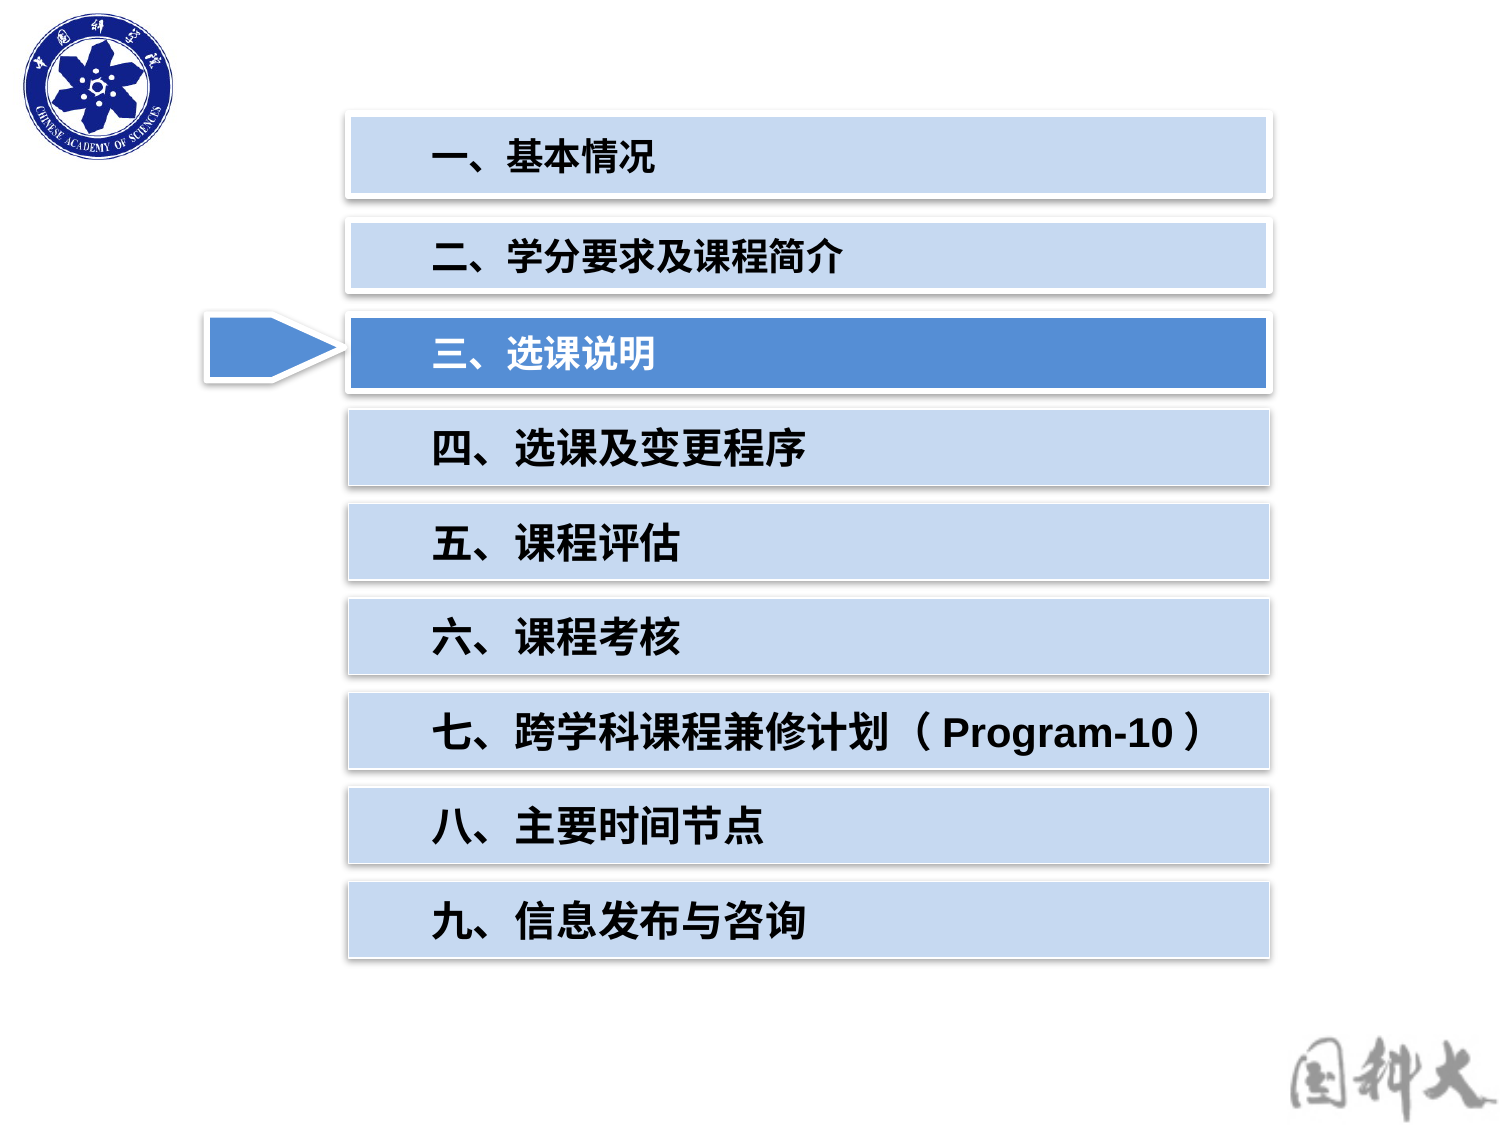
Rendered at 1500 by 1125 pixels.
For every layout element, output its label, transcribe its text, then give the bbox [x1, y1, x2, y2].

picture [0, 0, 196, 170]
text_box 四、选课及变更程序 [348, 408, 1270, 486]
text_box 九、信息发布与咨询 [348, 881, 1270, 959]
text_box 七、跨学科课程兼修计划（Program-10） [348, 692, 1270, 770]
text_box 八、主要时间节点 [348, 786, 1270, 864]
text_box 二、学分要求及课程简介 [345, 217, 1273, 294]
picture [1287, 1034, 1500, 1125]
text_box 三、选课说明 [348, 314, 1270, 392]
text_box 六、课程考核 [348, 597, 1270, 675]
text_box 五、课程评估 [348, 503, 1270, 581]
text_box [203, 311, 348, 384]
text_box 一、基本情况 [345, 110, 1273, 199]
